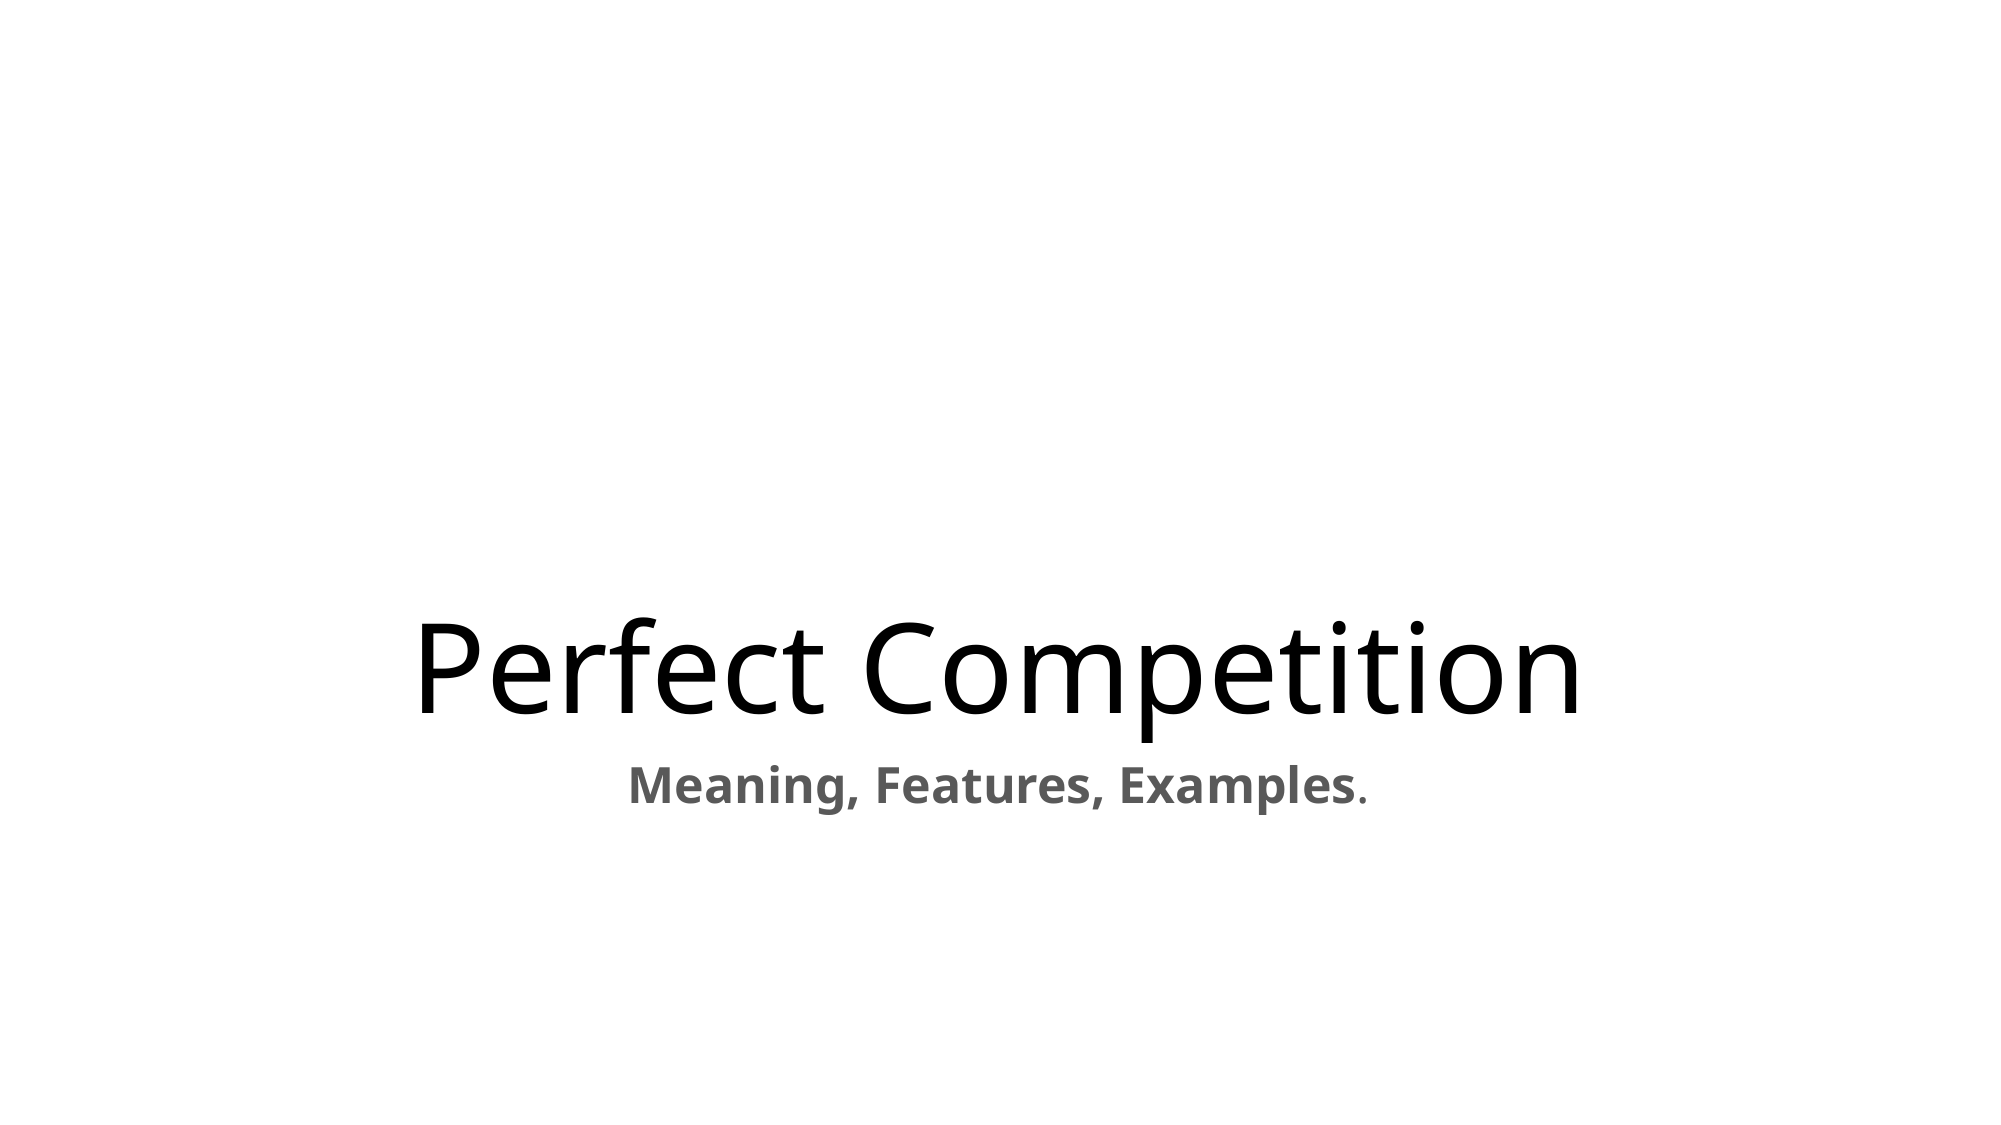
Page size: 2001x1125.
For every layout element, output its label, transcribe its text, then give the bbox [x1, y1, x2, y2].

list Meaning, Features, Examples. [136, 752, 1862, 999]
title Perfect Competition [136, 280, 1862, 749]
